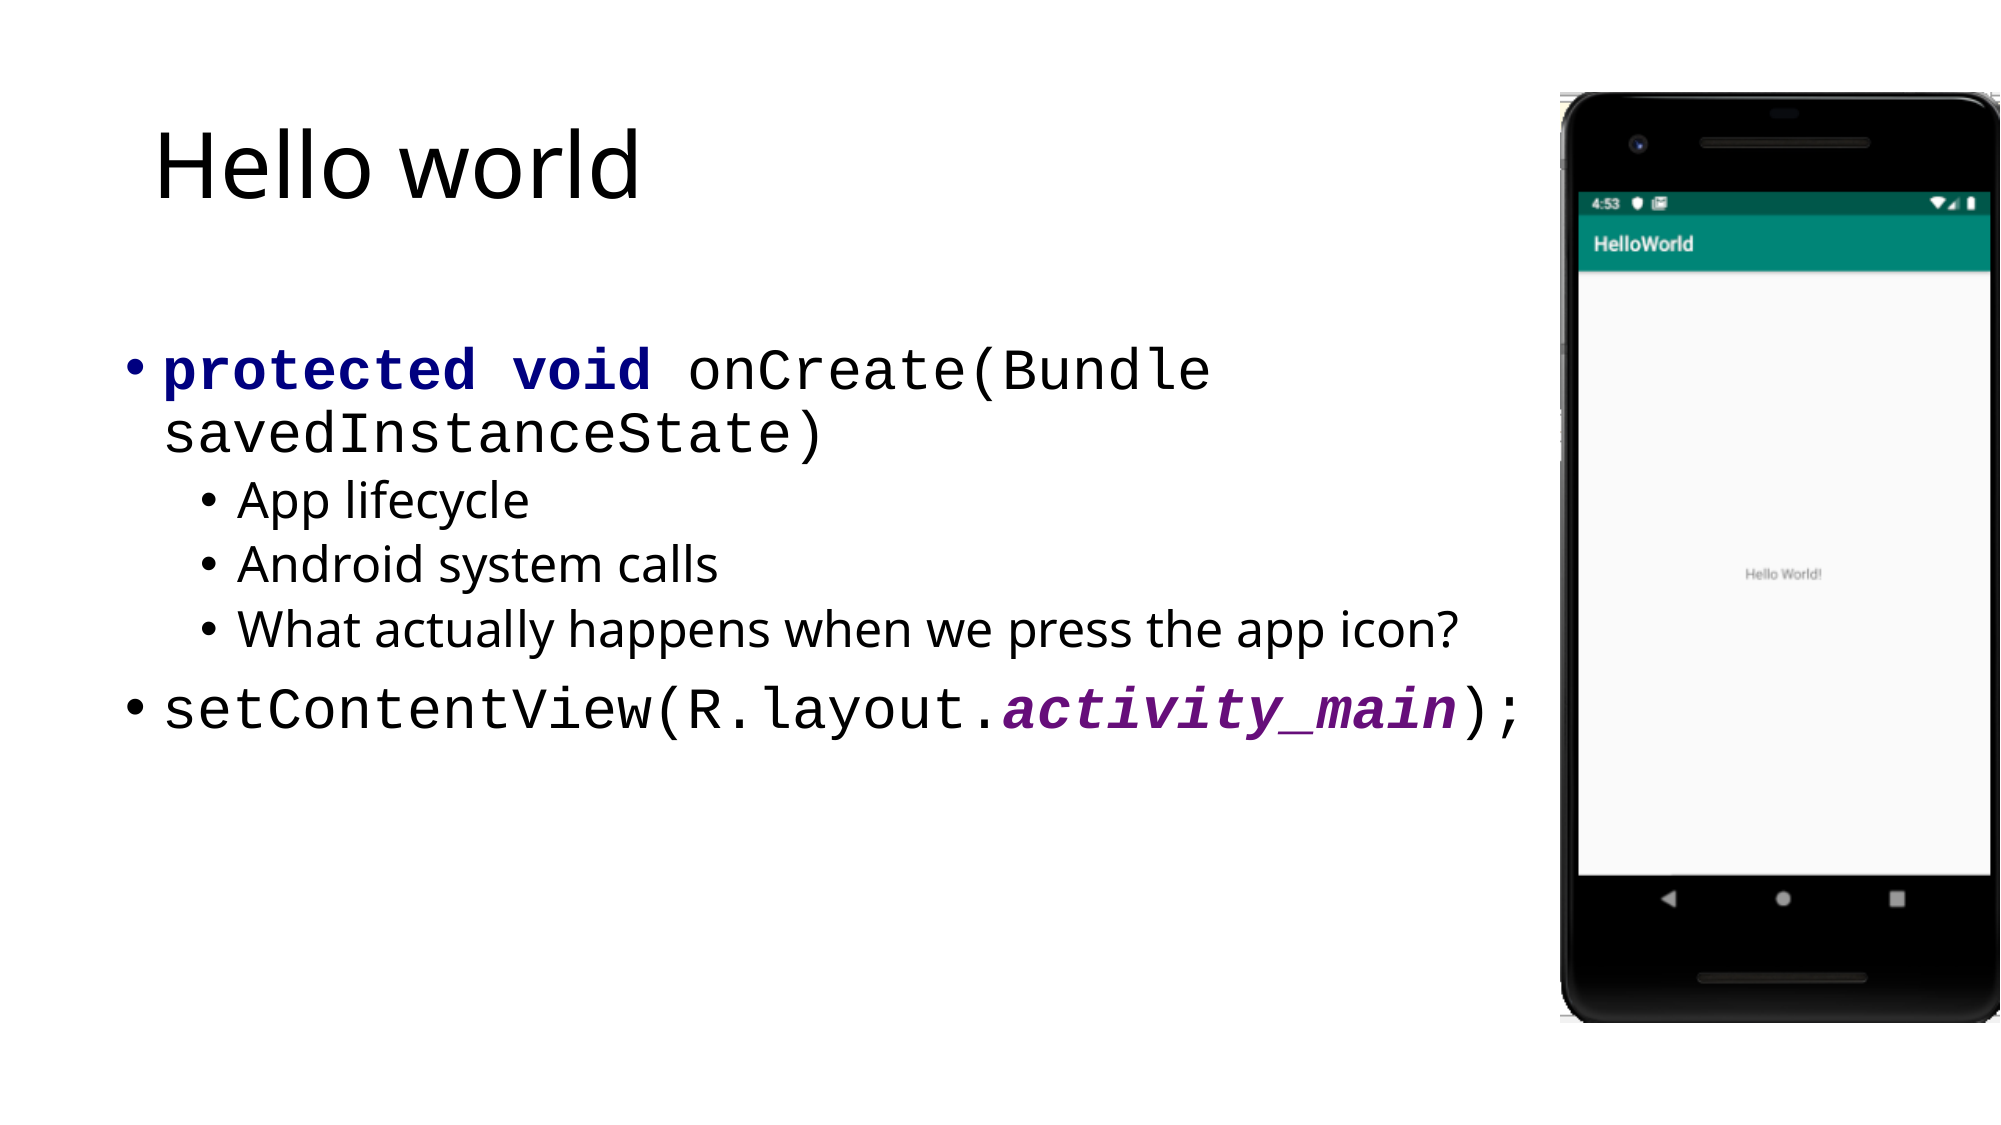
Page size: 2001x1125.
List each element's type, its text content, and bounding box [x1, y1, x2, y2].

list protected void onCreate(Bundle savedInstanceState) App lifecycle Android system calls What actually happens when we press the app icon? setContentView(R.layout.activity_main); [110, 331, 1561, 1046]
title Hello world [137, 59, 1863, 278]
picture [1560, 92, 2000, 1023]
